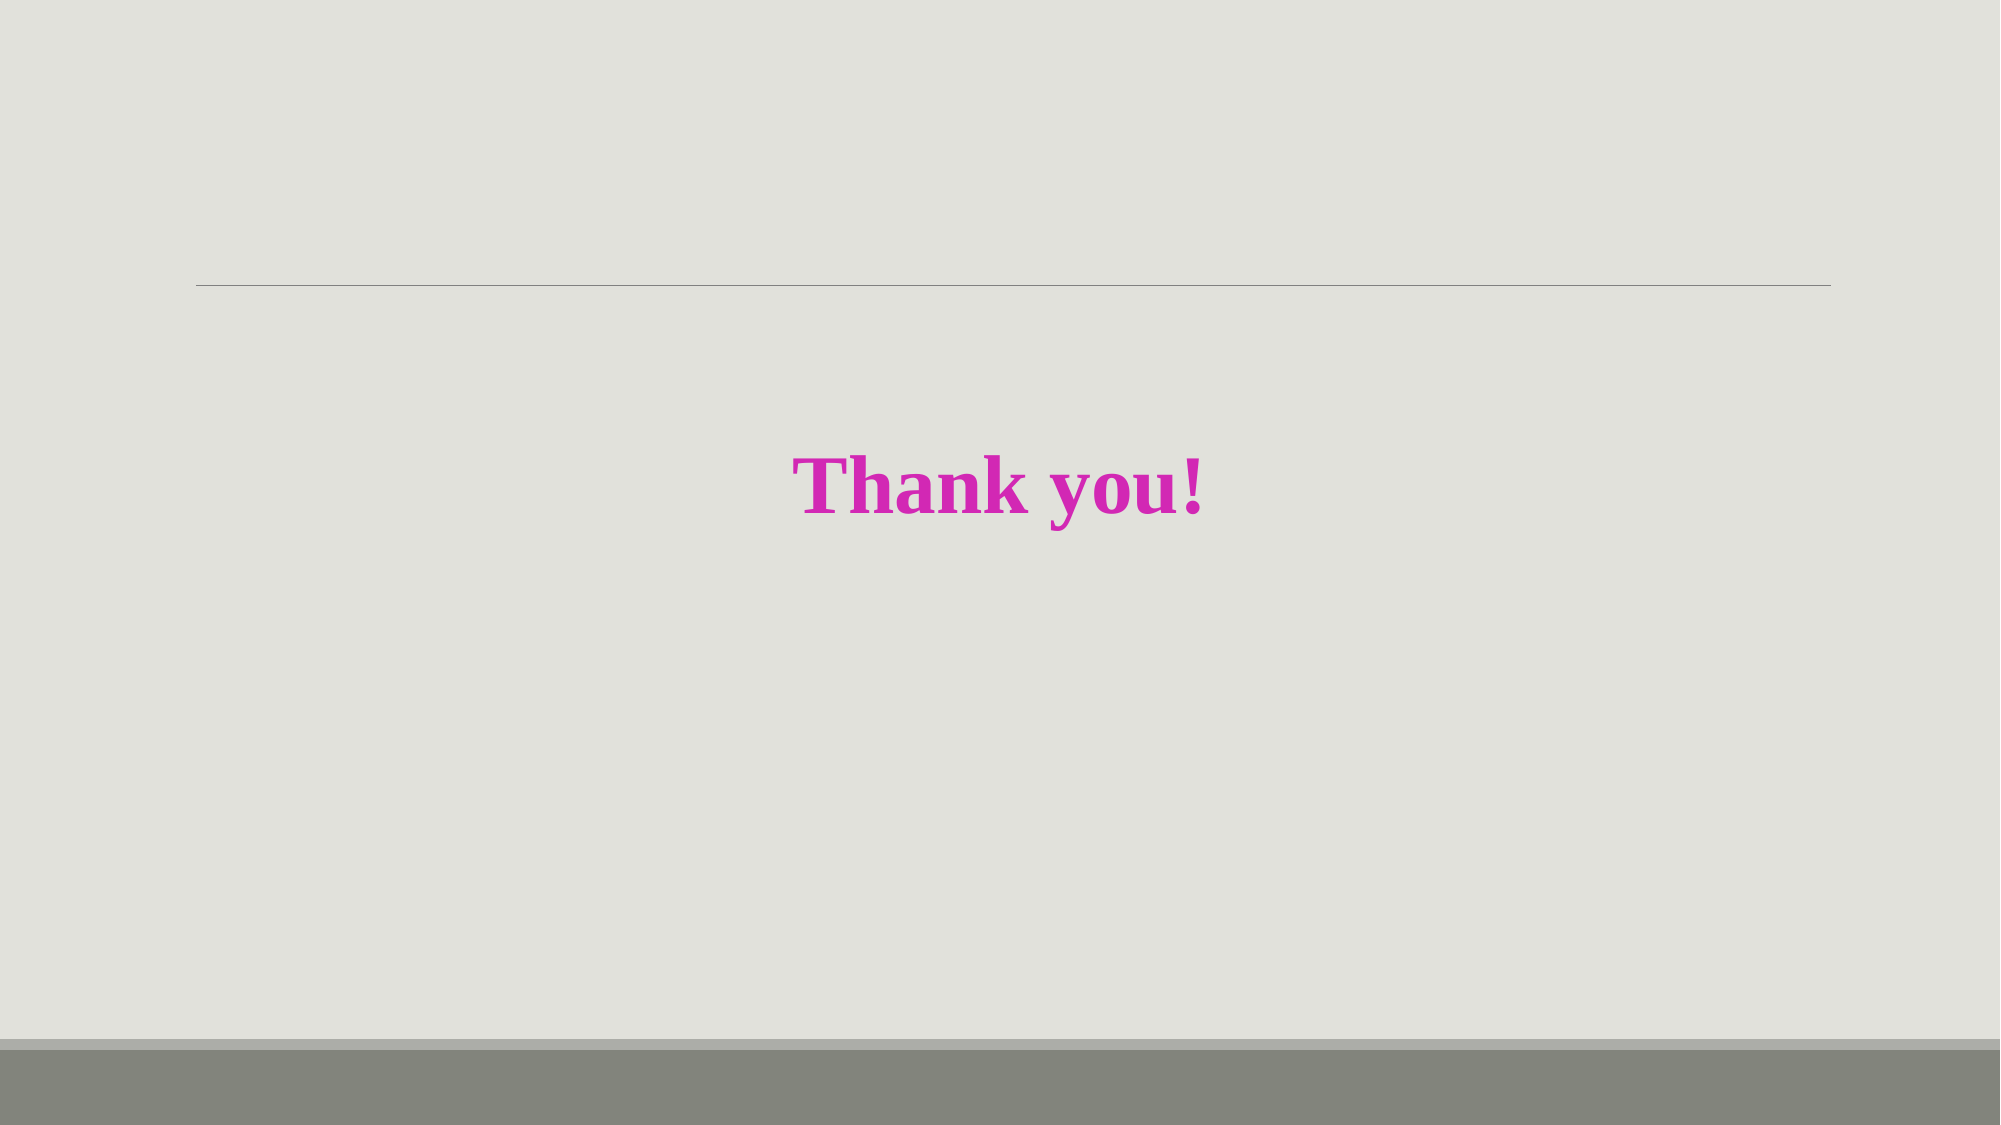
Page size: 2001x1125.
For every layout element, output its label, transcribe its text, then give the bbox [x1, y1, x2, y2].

text_box Thank you! [785, 422, 1215, 538]
